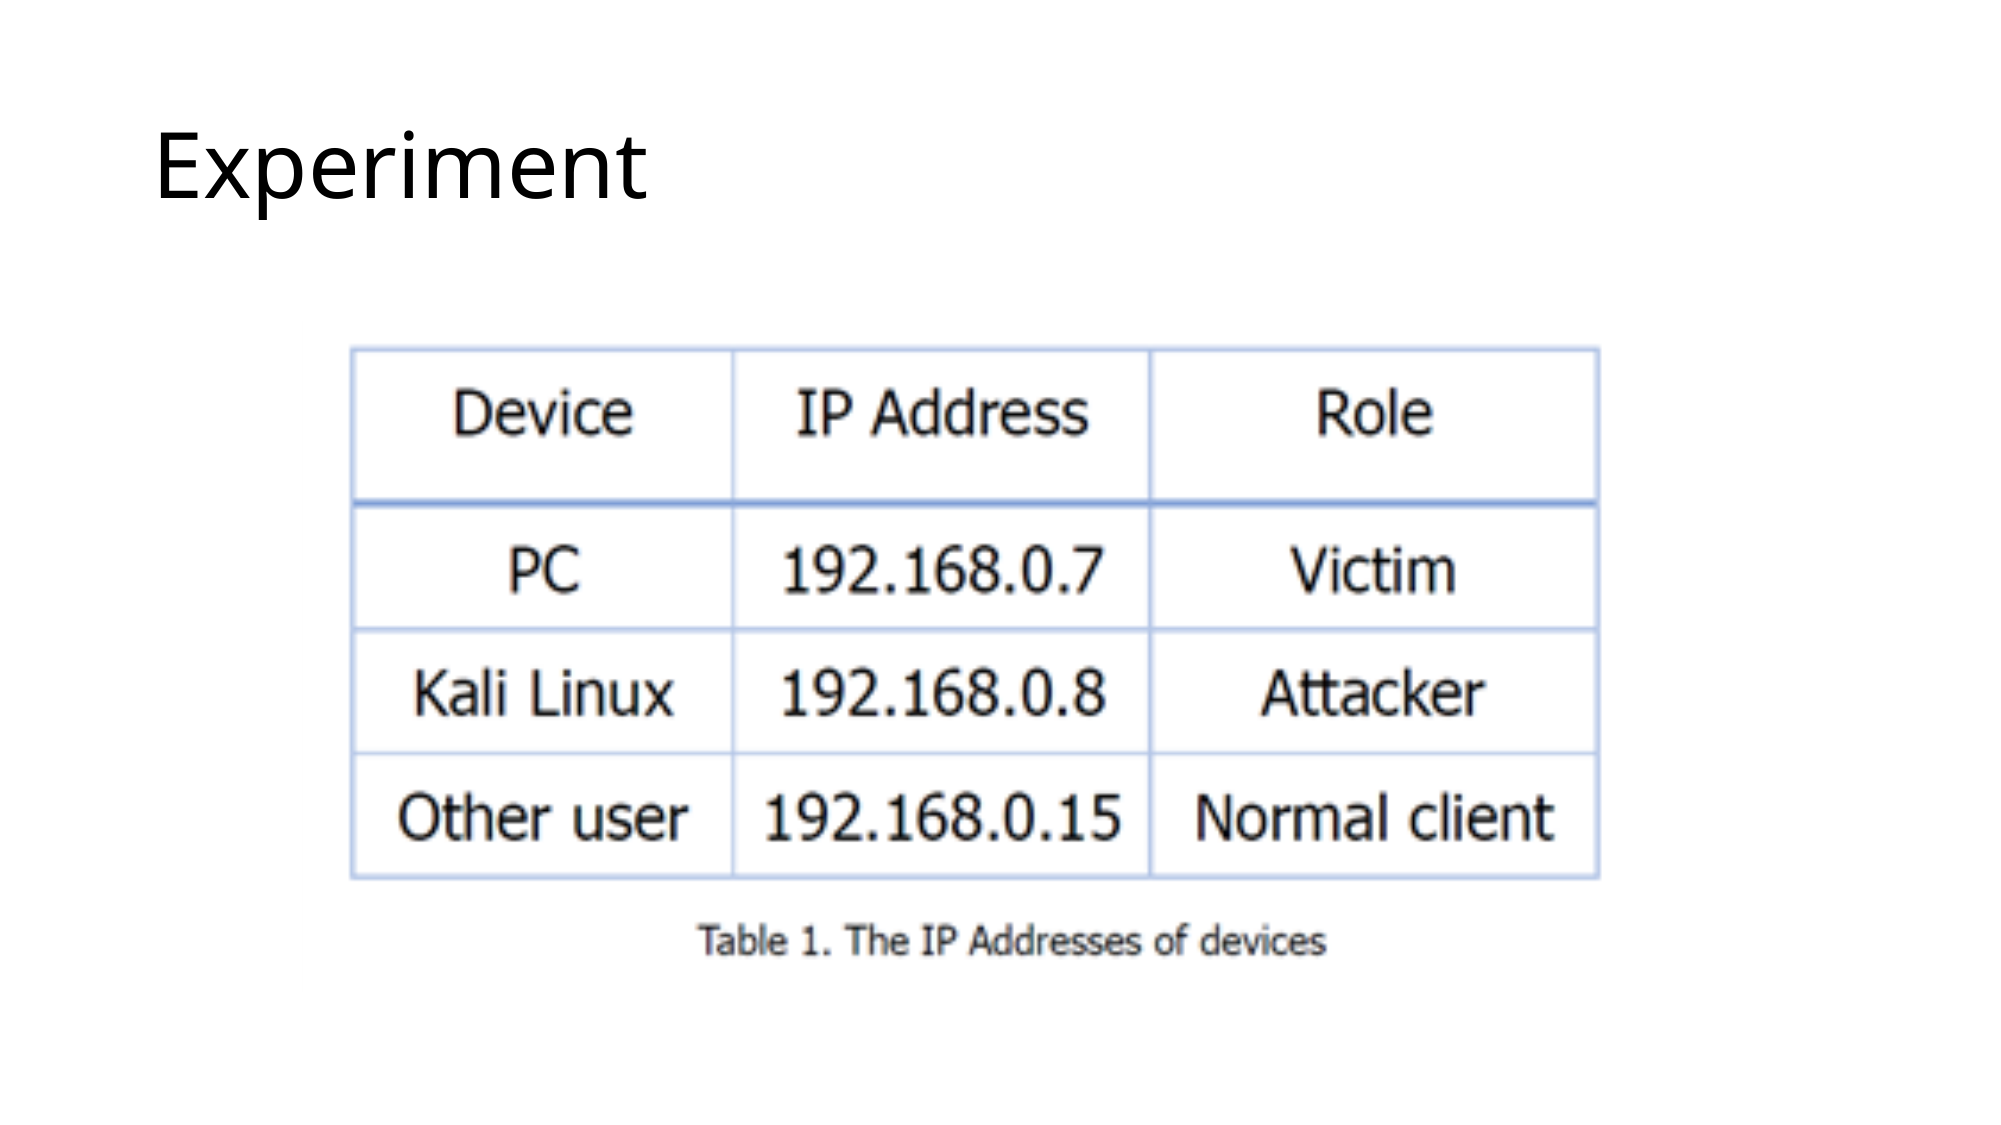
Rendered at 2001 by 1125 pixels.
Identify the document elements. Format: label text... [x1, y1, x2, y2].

picture [300, 321, 1634, 992]
title Experiment [137, 59, 1863, 278]
